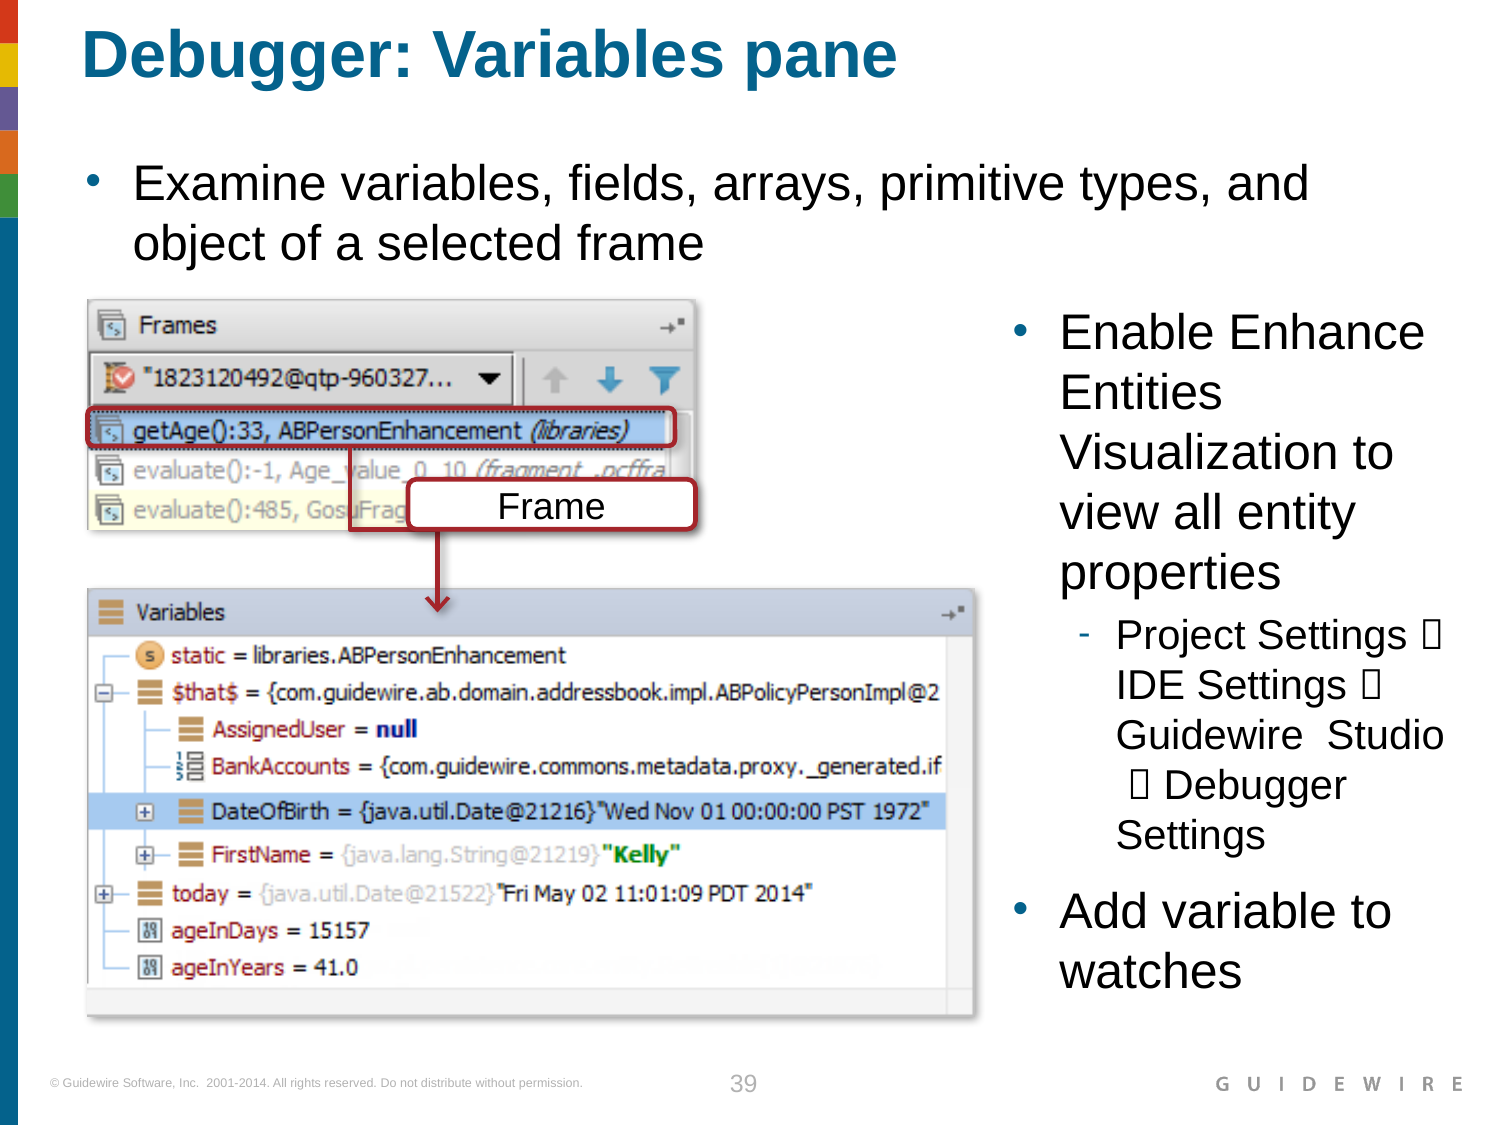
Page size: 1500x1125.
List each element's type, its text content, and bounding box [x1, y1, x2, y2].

list Examine variables, fields, arrays, primitive types, and object of a selected frame [85, 149, 1451, 450]
picture [86, 587, 976, 1018]
picture [86, 299, 696, 530]
picture [1215, 1073, 1480, 1096]
title Debugger: Variables pane [81, 19, 1446, 142]
list Enable Enhance Entities Visualization to view all entity properties Project Settings  IDE Settings  Guidewire Studio  Debugger Settings Add variable to watches [1012, 450, 1448, 1050]
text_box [309, 484, 478, 574]
